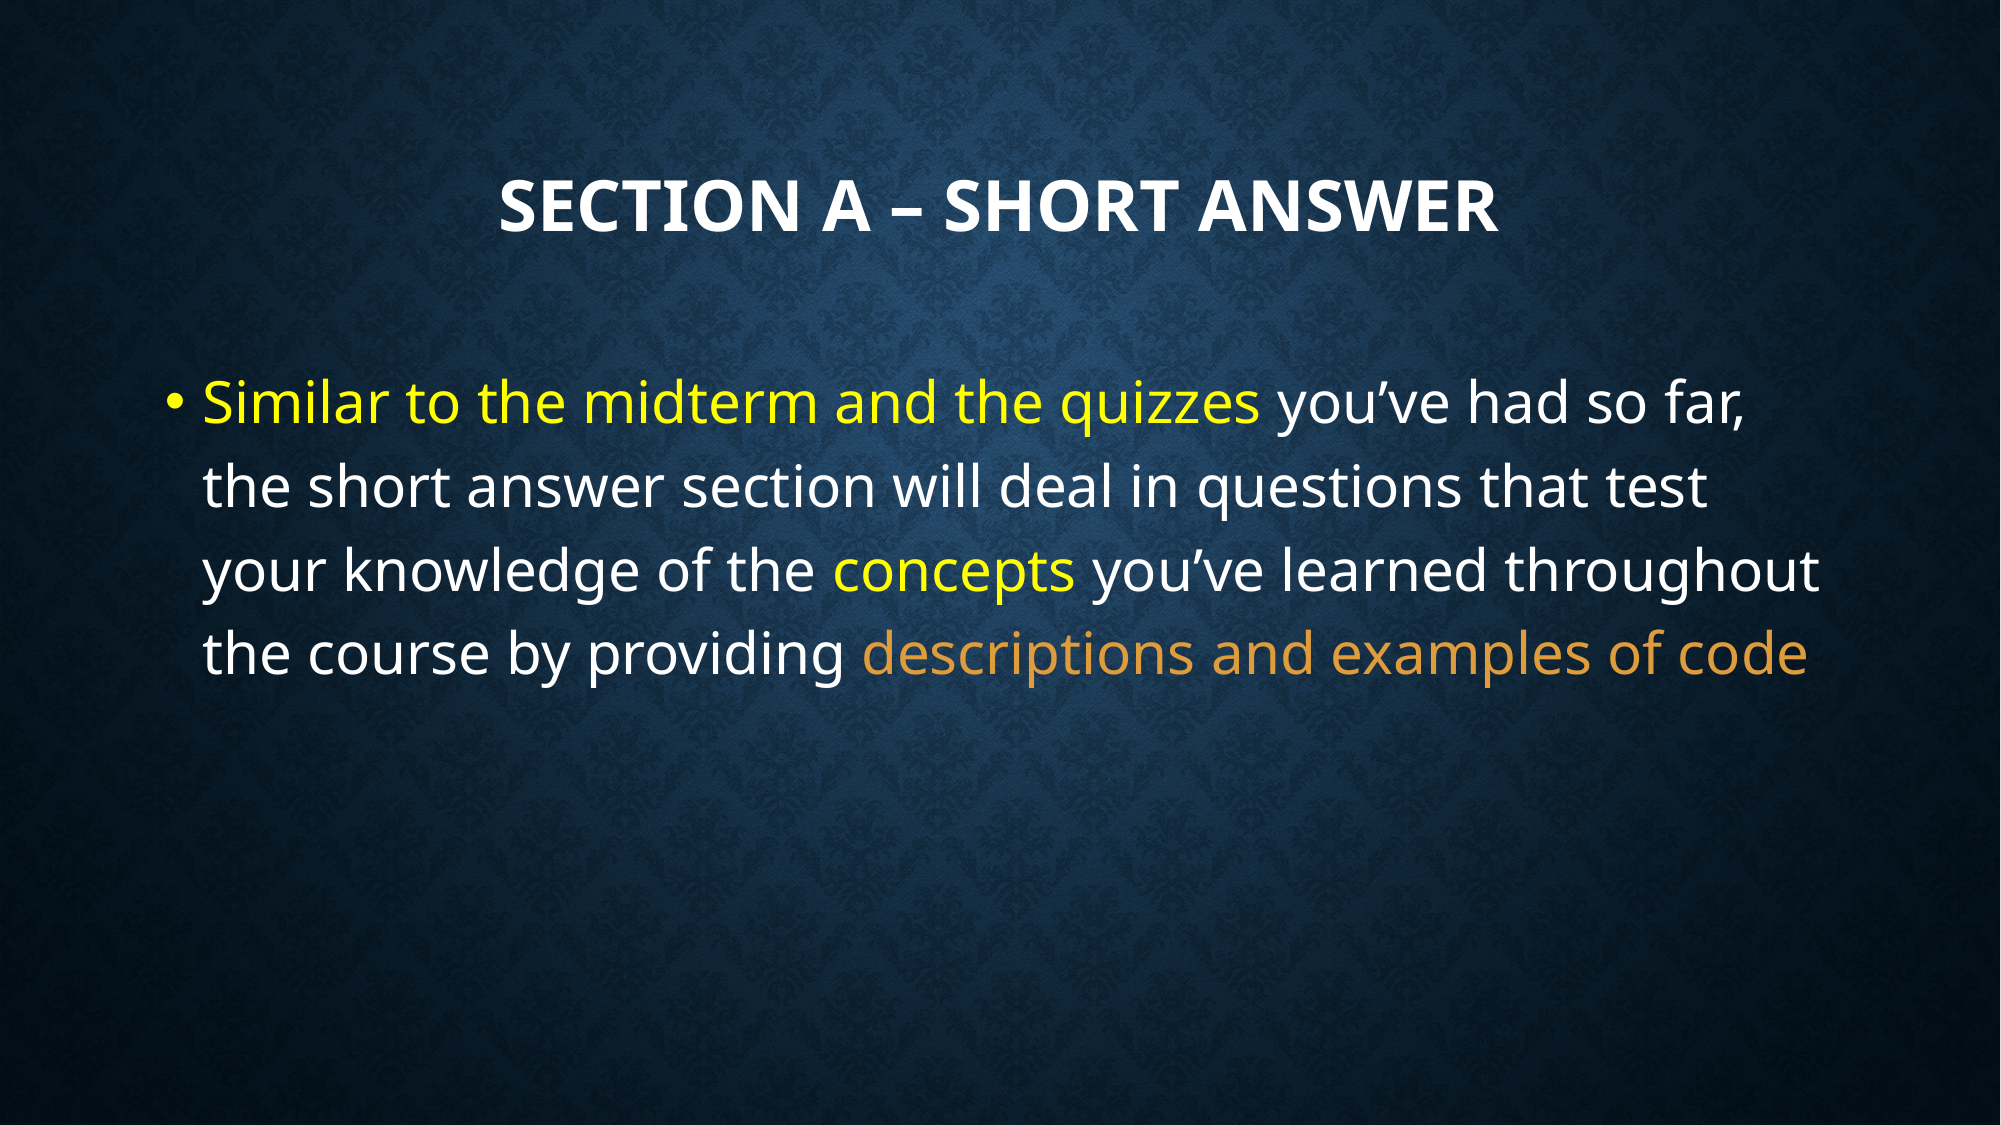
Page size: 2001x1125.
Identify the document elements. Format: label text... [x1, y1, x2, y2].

list Similar to the midterm and the quizzes you’ve had so far, the short answer section will deal in questions that test your knowledge of the concepts you’ve learned throughout the course by providing descriptions and examples of code [149, 343, 1849, 950]
title Section A – Short Answer [149, 99, 1849, 318]
